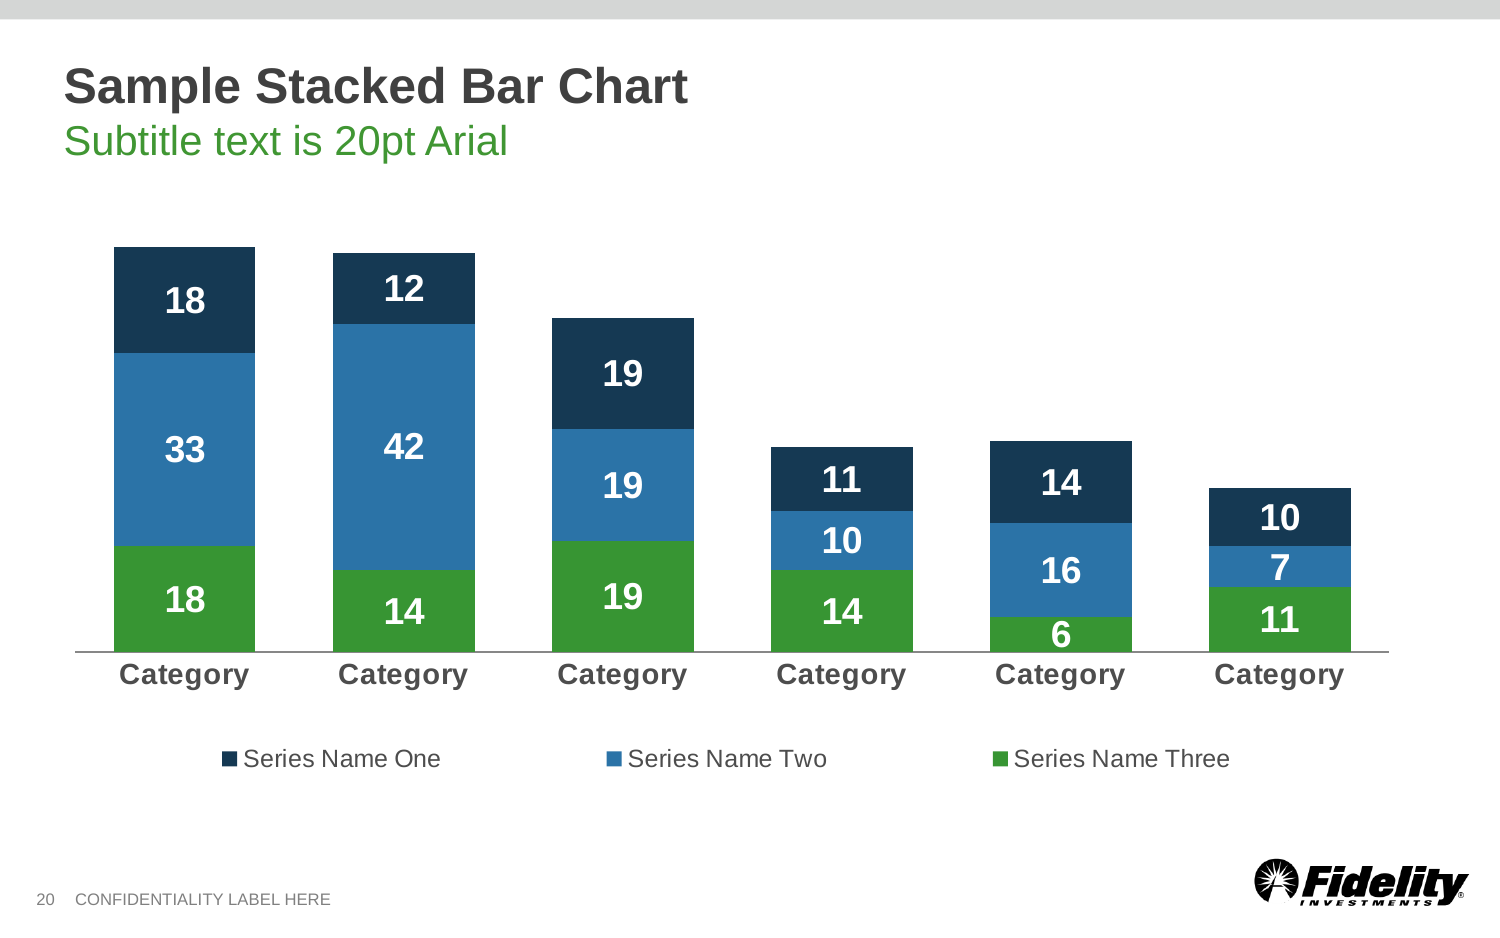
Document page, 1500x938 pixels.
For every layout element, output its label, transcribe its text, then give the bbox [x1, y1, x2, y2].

title Sample Stacked Bar Chart Subtitle text is 20pt Arial [48, 45, 1447, 218]
chart [0, 194, 1399, 814]
slide_number 20 [21, 881, 76, 917]
picture [1251, 857, 1472, 907]
